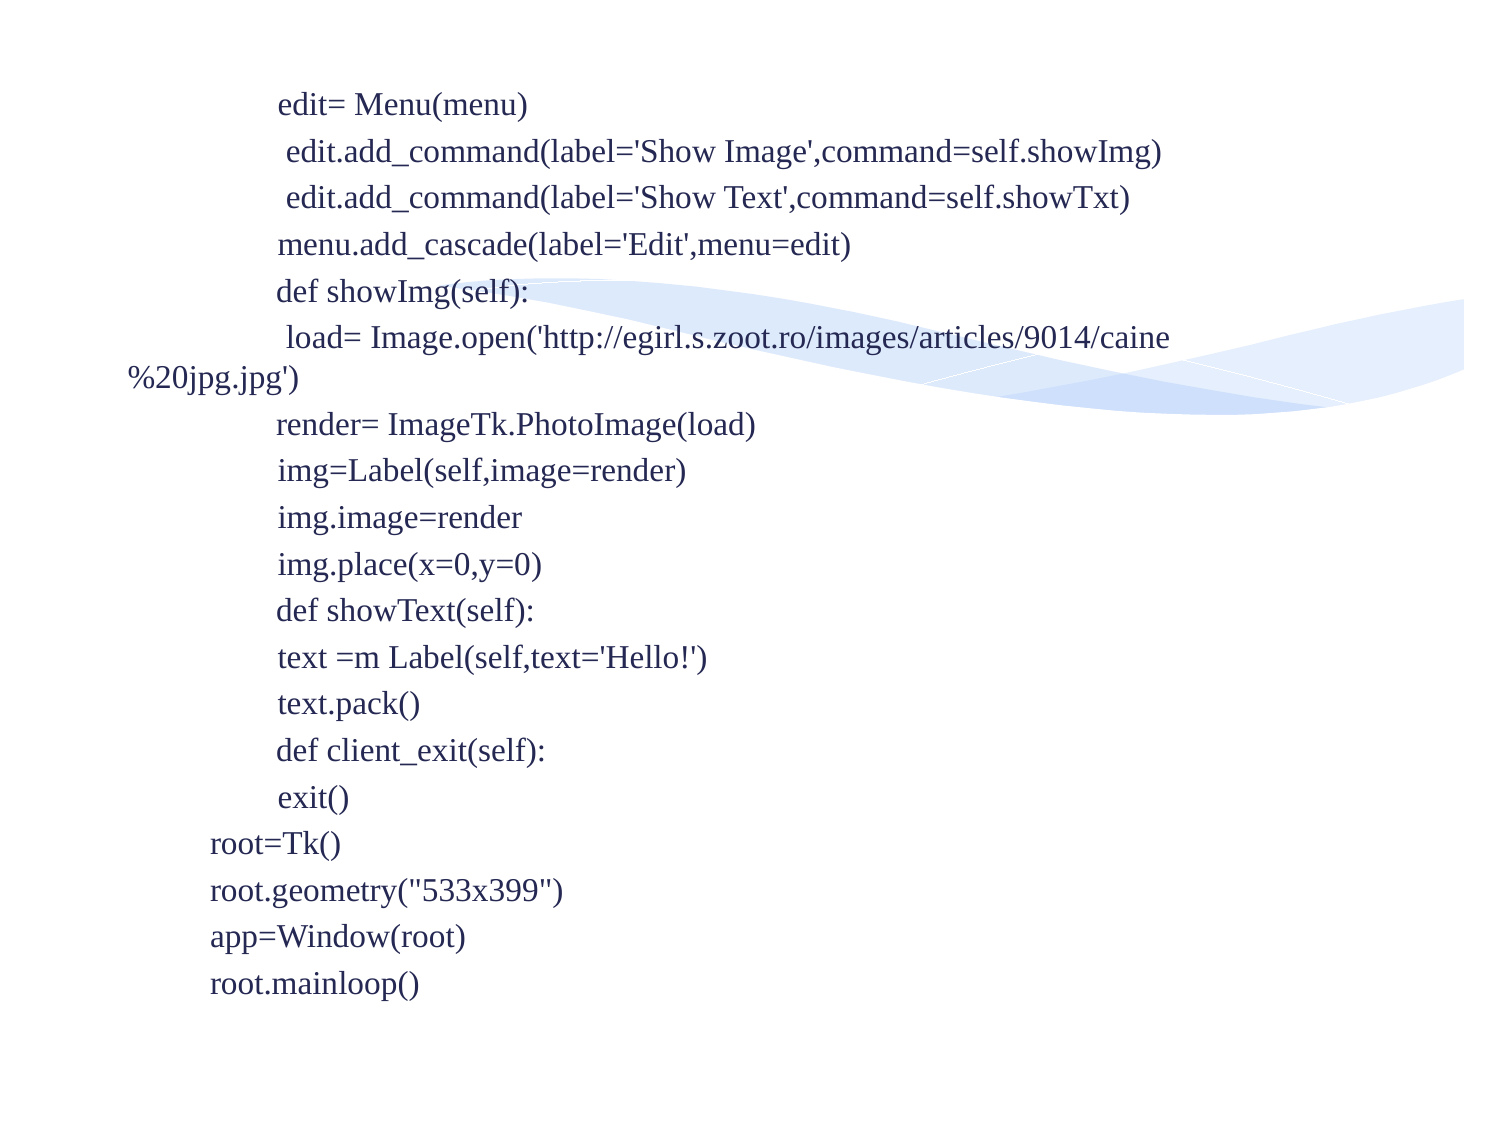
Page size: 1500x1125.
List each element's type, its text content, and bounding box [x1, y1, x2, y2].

list edit= Menu(menu) edit.add_command(label='Show Image',command=self.showImg) edit.add_command(label='Show Text',command=self.showTxt) menu.add_cascade(label='Edit',menu=edit) def showImg(self): load= Image.open('http://egirl.s.zoot.ro/images/articles/9014/caine%20jpg.jpg') render= ImageTk.PhotoImage(load) img=Label(self,image=render) img.image=render img.place(x=0,y=0) def showText(self): text =m Label(self,text='Hello!') text.pack() def client_exit(self): exit() root=Tk() root.geometry("533x399") app=Window(root) root.mainloop() [112, 75, 1328, 838]
